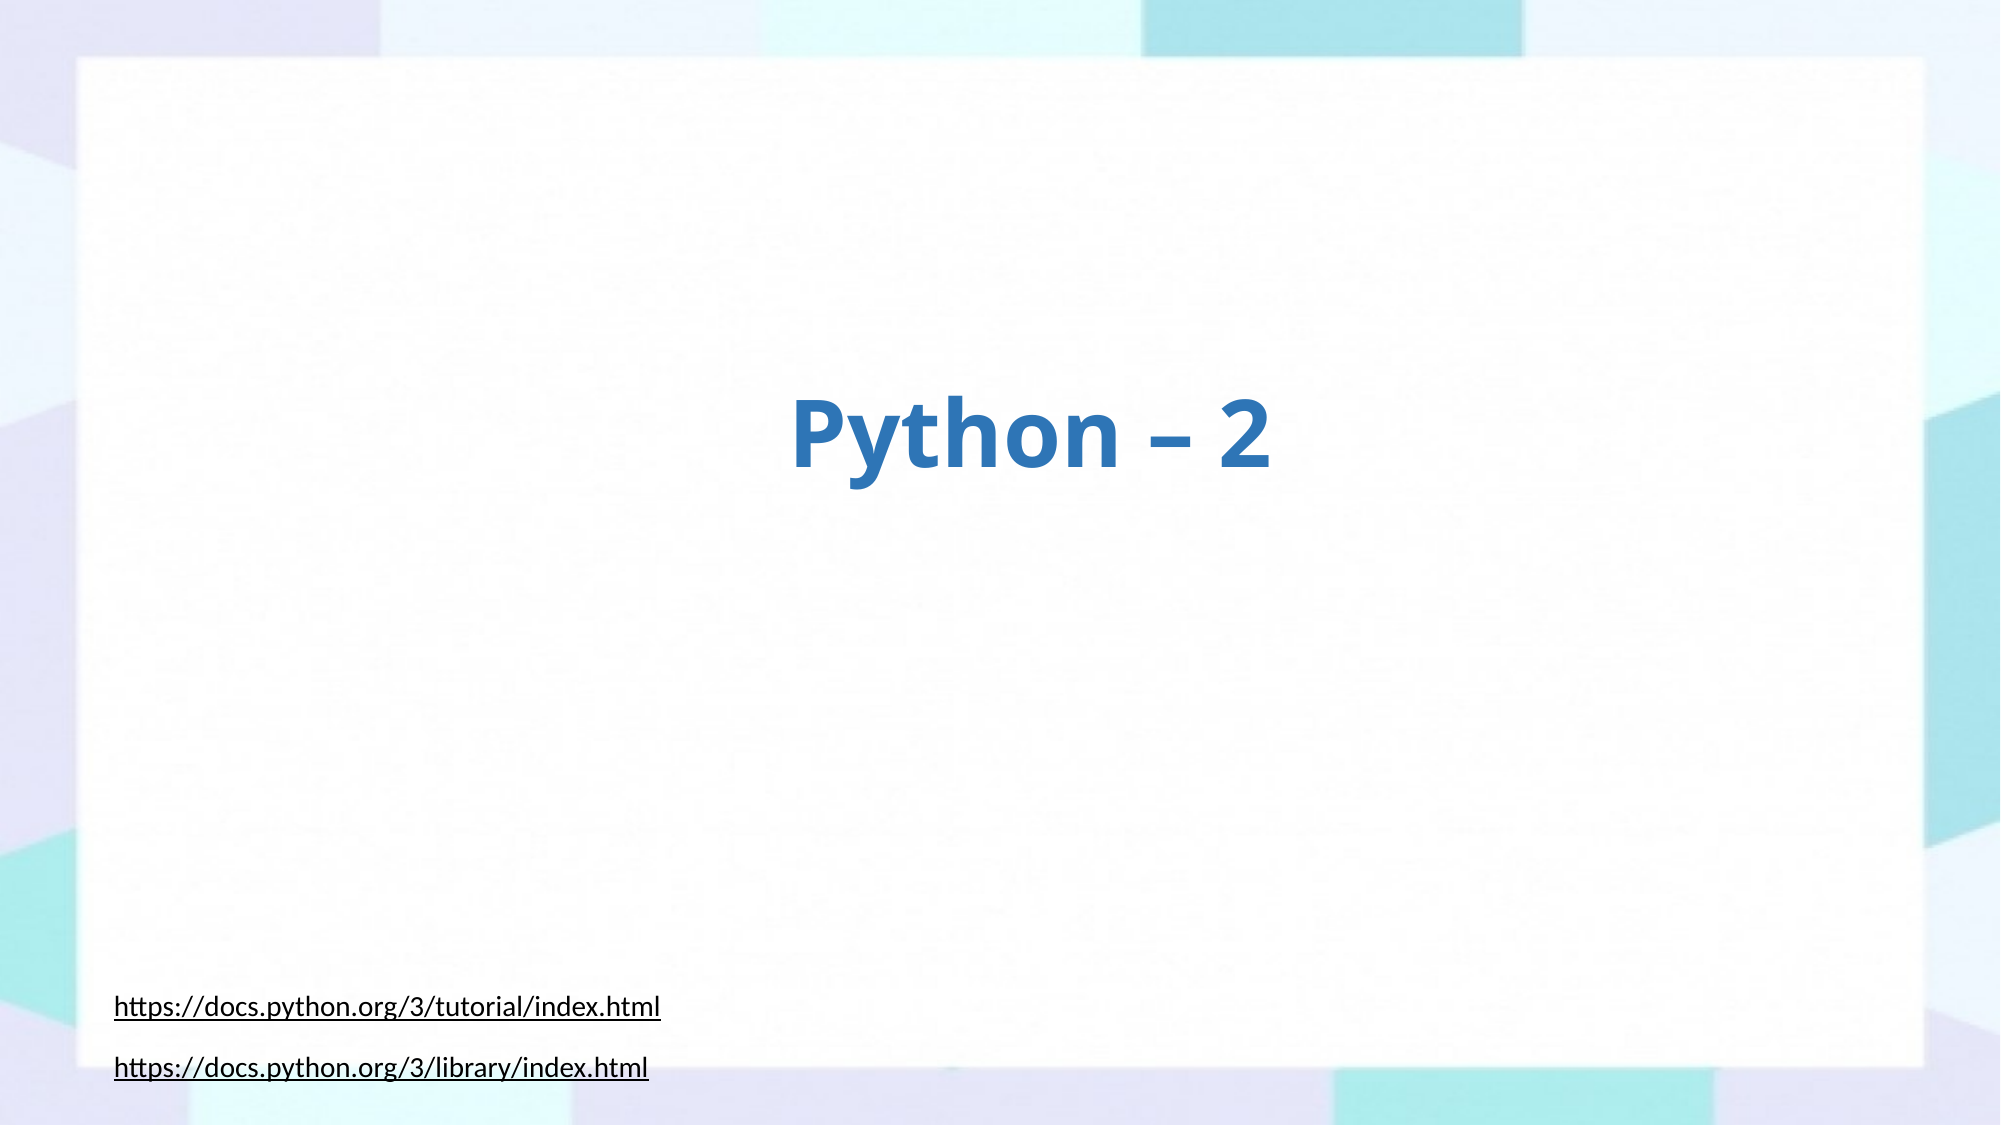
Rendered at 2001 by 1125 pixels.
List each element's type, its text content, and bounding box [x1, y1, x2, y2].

text_box https://docs.python.org/3/library/index.html [99, 1040, 671, 1091]
picture [0, 0, 2001, 1125]
text_box https://docs.python.org/3/tutorial/index.html [99, 980, 683, 1030]
title Python – 2 [280, 378, 1781, 496]
